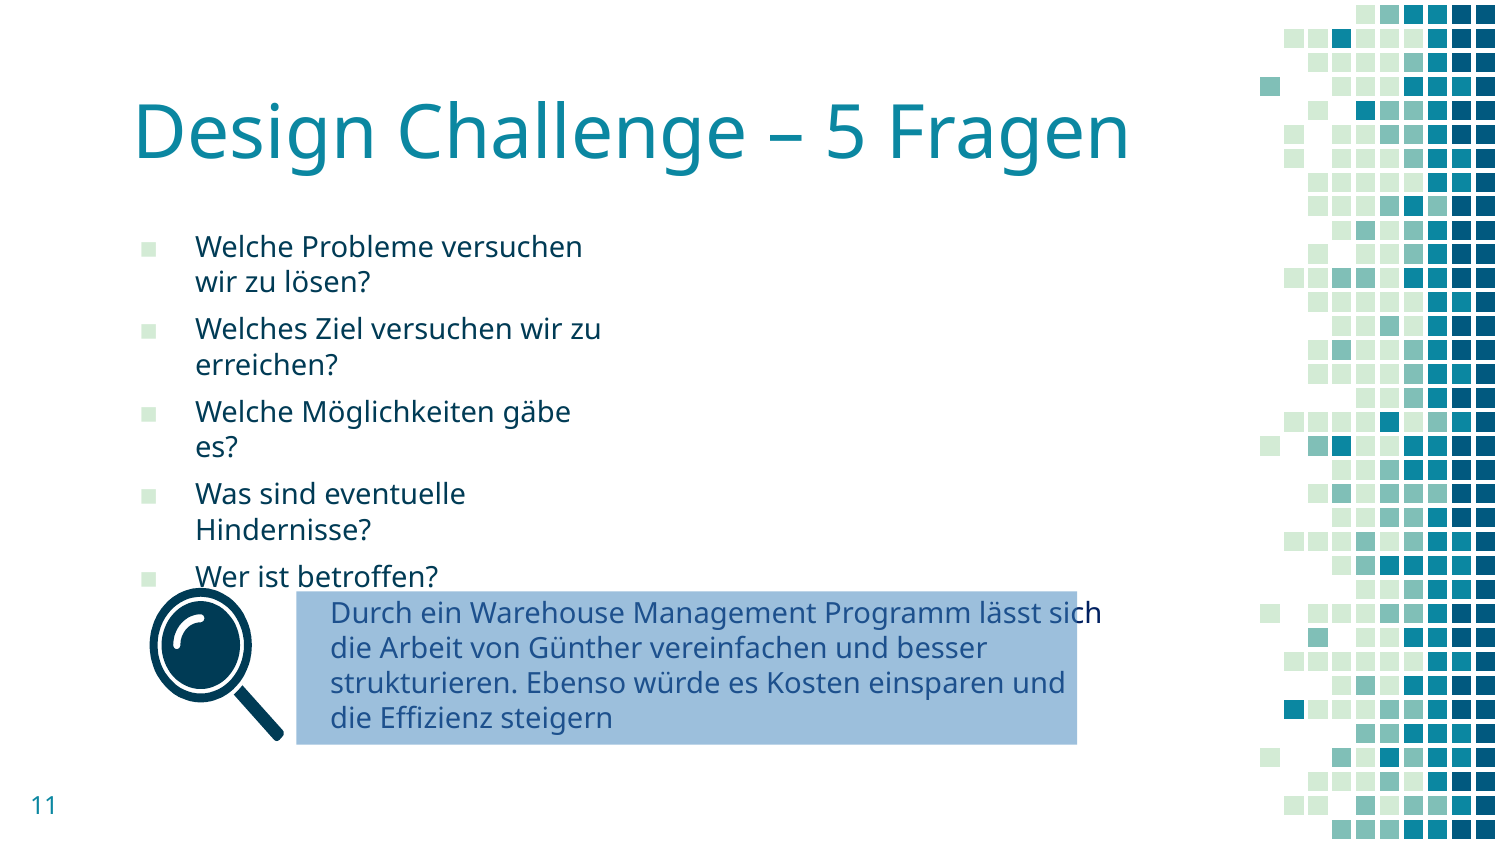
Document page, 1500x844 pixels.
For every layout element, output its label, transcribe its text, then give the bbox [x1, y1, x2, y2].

text_box [296, 591, 1078, 745]
list Welche Probleme versuchen wir zu lösen? Welches Ziel versuchen wir zu erreichen? Welche Möglichkeiten gäbe es? Was sind eventuelle Hindernisse? Wer ist betroffen? [105, 213, 637, 720]
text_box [149, 587, 284, 742]
list Durch ein Warehouse Management Programm lässt sich die Arbeit von Günther vereinfachen und besser strukturieren. Ebenso würde es Kosten einsparen und die Effizienz steigern [296, 579, 1122, 766]
title Design Challenge – 5 Fragen [117, 48, 1227, 189]
slide_number 11 [15, 774, 105, 839]
